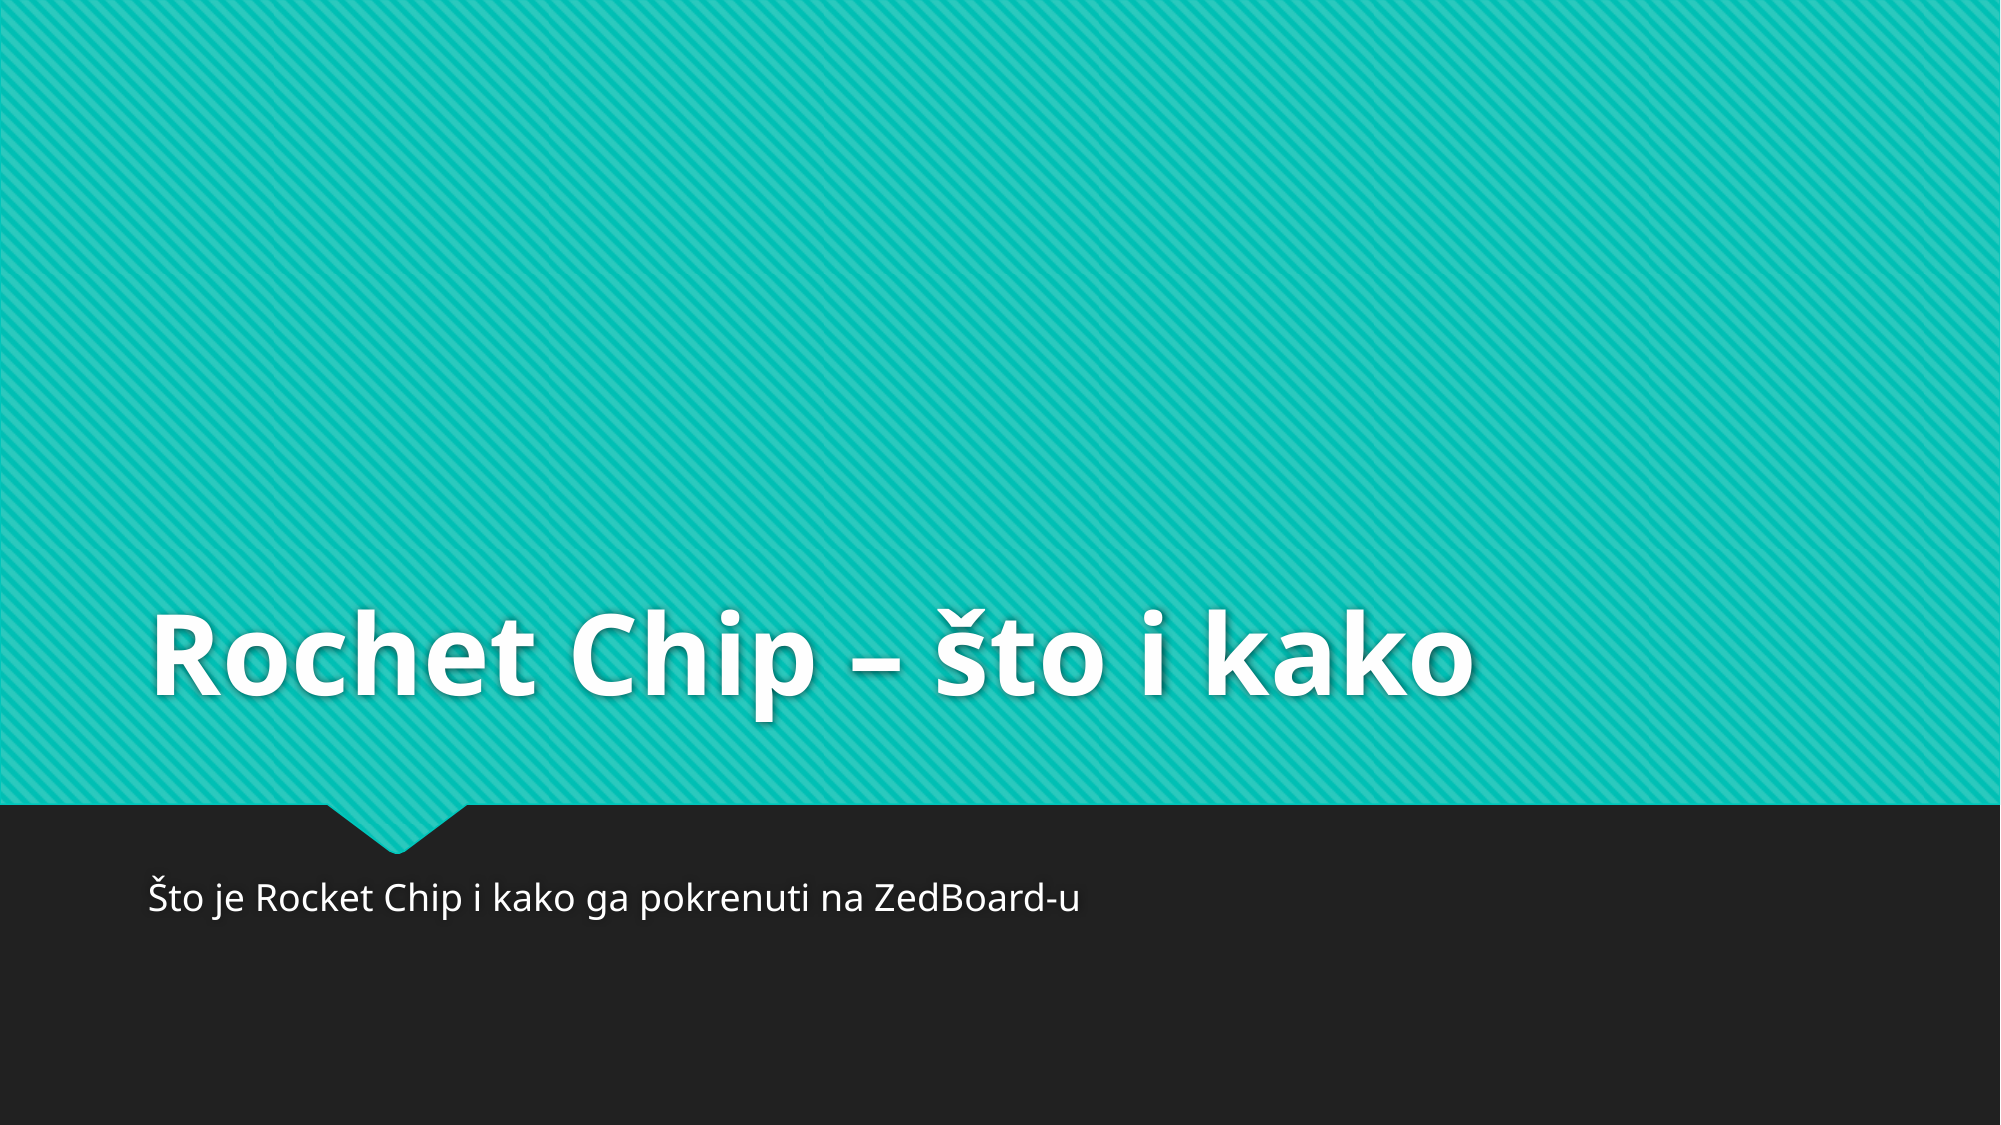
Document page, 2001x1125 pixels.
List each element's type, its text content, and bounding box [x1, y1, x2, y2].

title Rochet Chip – što i kako [132, 237, 1868, 726]
subtitle Što je Rocket Chip i kako ga pokrenuti na ZedBoard-u [132, 866, 1868, 938]
